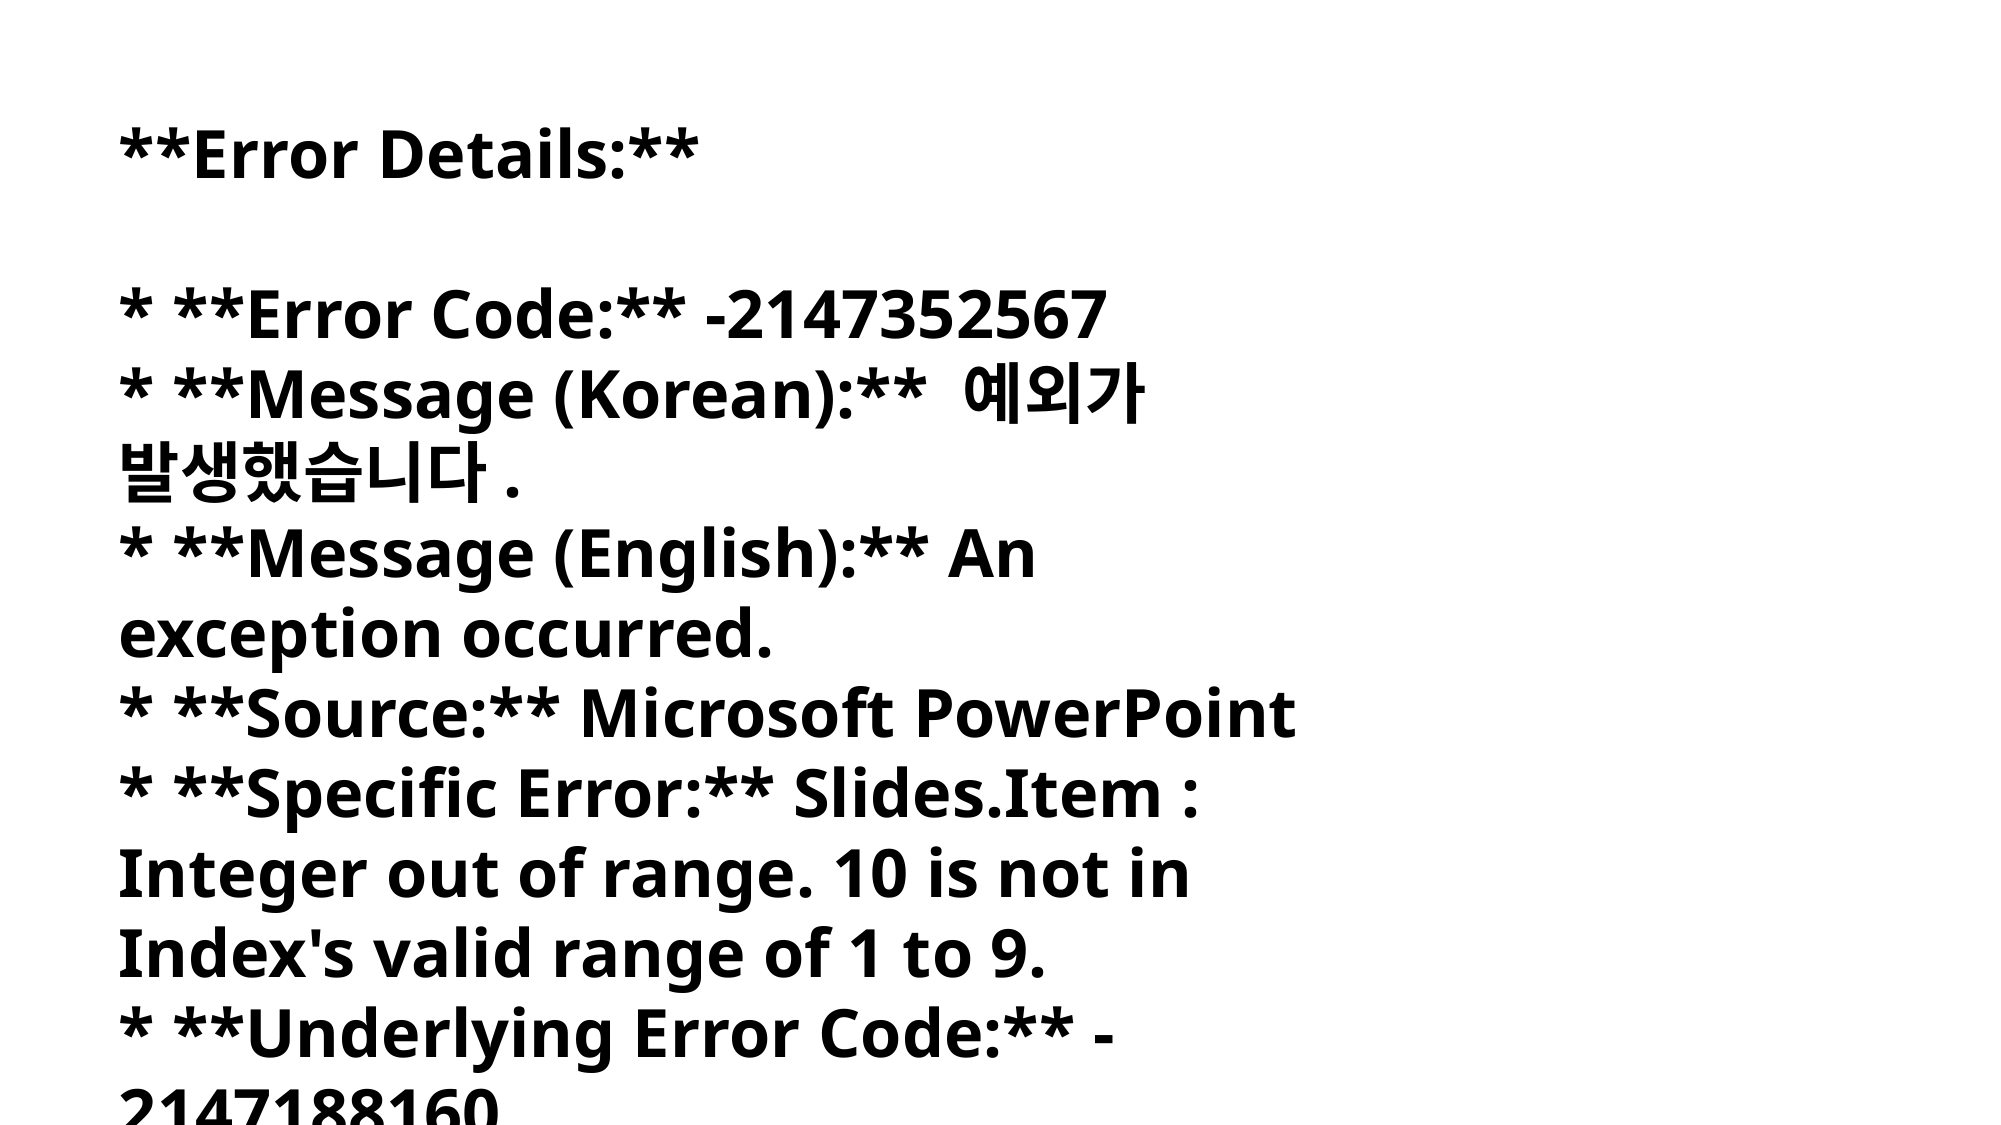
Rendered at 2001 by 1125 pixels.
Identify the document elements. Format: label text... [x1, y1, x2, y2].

text_box **Error Details:** * **Error Code:** -2147352567 * **Message (Korean):** 예외가 발생했습니다. * **Message (English):** An exception occurred. * **Source:** Microsoft PowerPoint * **Specific Error:** Slides.Item : Integer out of range. 10 is not in Index's valid range of 1 to 9. * **Underlying Error Code:** -2147188160 **Resolution:** * This error indicates that slide 10 is trying to access an index that doesn't exist (likely because there are only 9 slides). Check the presentation structure and correct any references to slide 10. Remove or renumber the slide appropriately. [104, 104, 1355, 1125]
